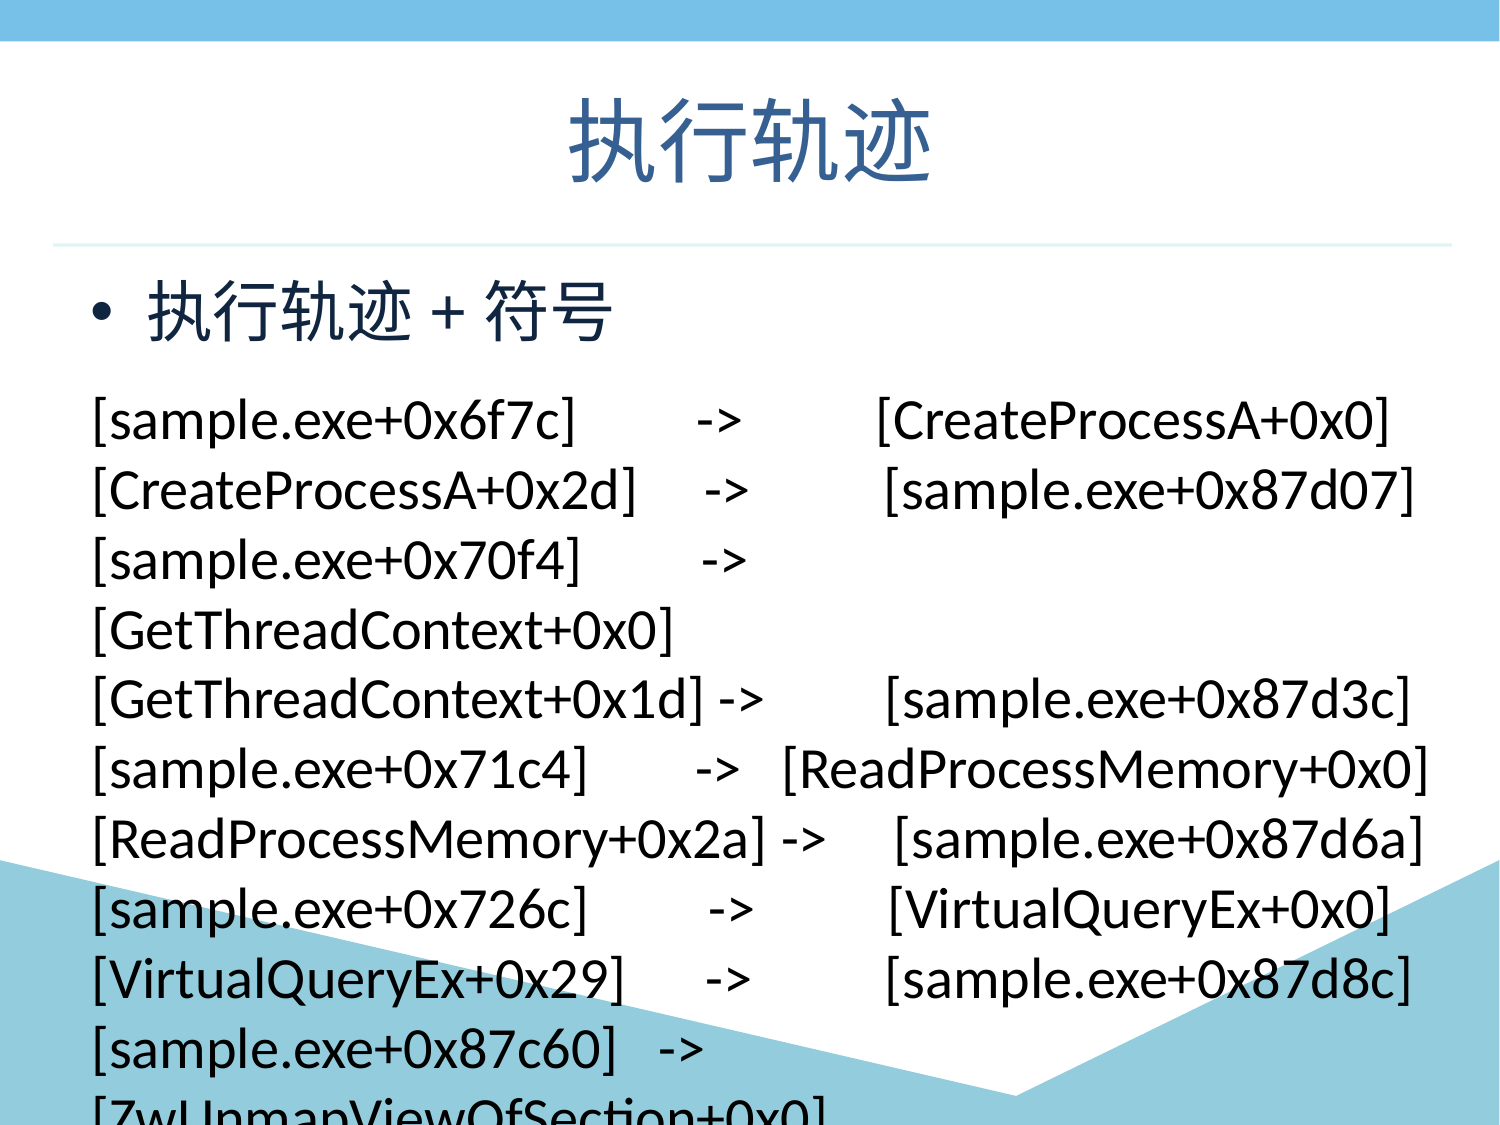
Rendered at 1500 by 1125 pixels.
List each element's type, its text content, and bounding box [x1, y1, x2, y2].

list 执行轨迹+符号 [75, 262, 1425, 1005]
title 执行轨迹 [75, 45, 1425, 233]
text_box [sample.exe+0x6f7c] -> [CreateProcessA+0x0] [CreateProcessA+0x2d] -> [sample.exe+0x87d07] [sample.exe+0x70f4] -> [GetThreadContext+0x0] [GetThreadContext+0x1d] -> [sample.exe+0x87d3c] [sample.exe+0x71c4] -> [ReadProcessMemory+0x0] [ReadProcessMemory+0x2a] -> [sample.exe+0x87d6a] [sample.exe+0x726c] -> [VirtualQueryEx+0x0] [VirtualQueryEx+0x29] -> [sample.exe+0x87d8c] [sample.exe+0x87c60] -> [ZwUnmapViewOfSection+0x0] [ZwUnmapViewOfSection+0xc] -> [sample.exe+0x87c62] [76, 373, 1459, 1125]
